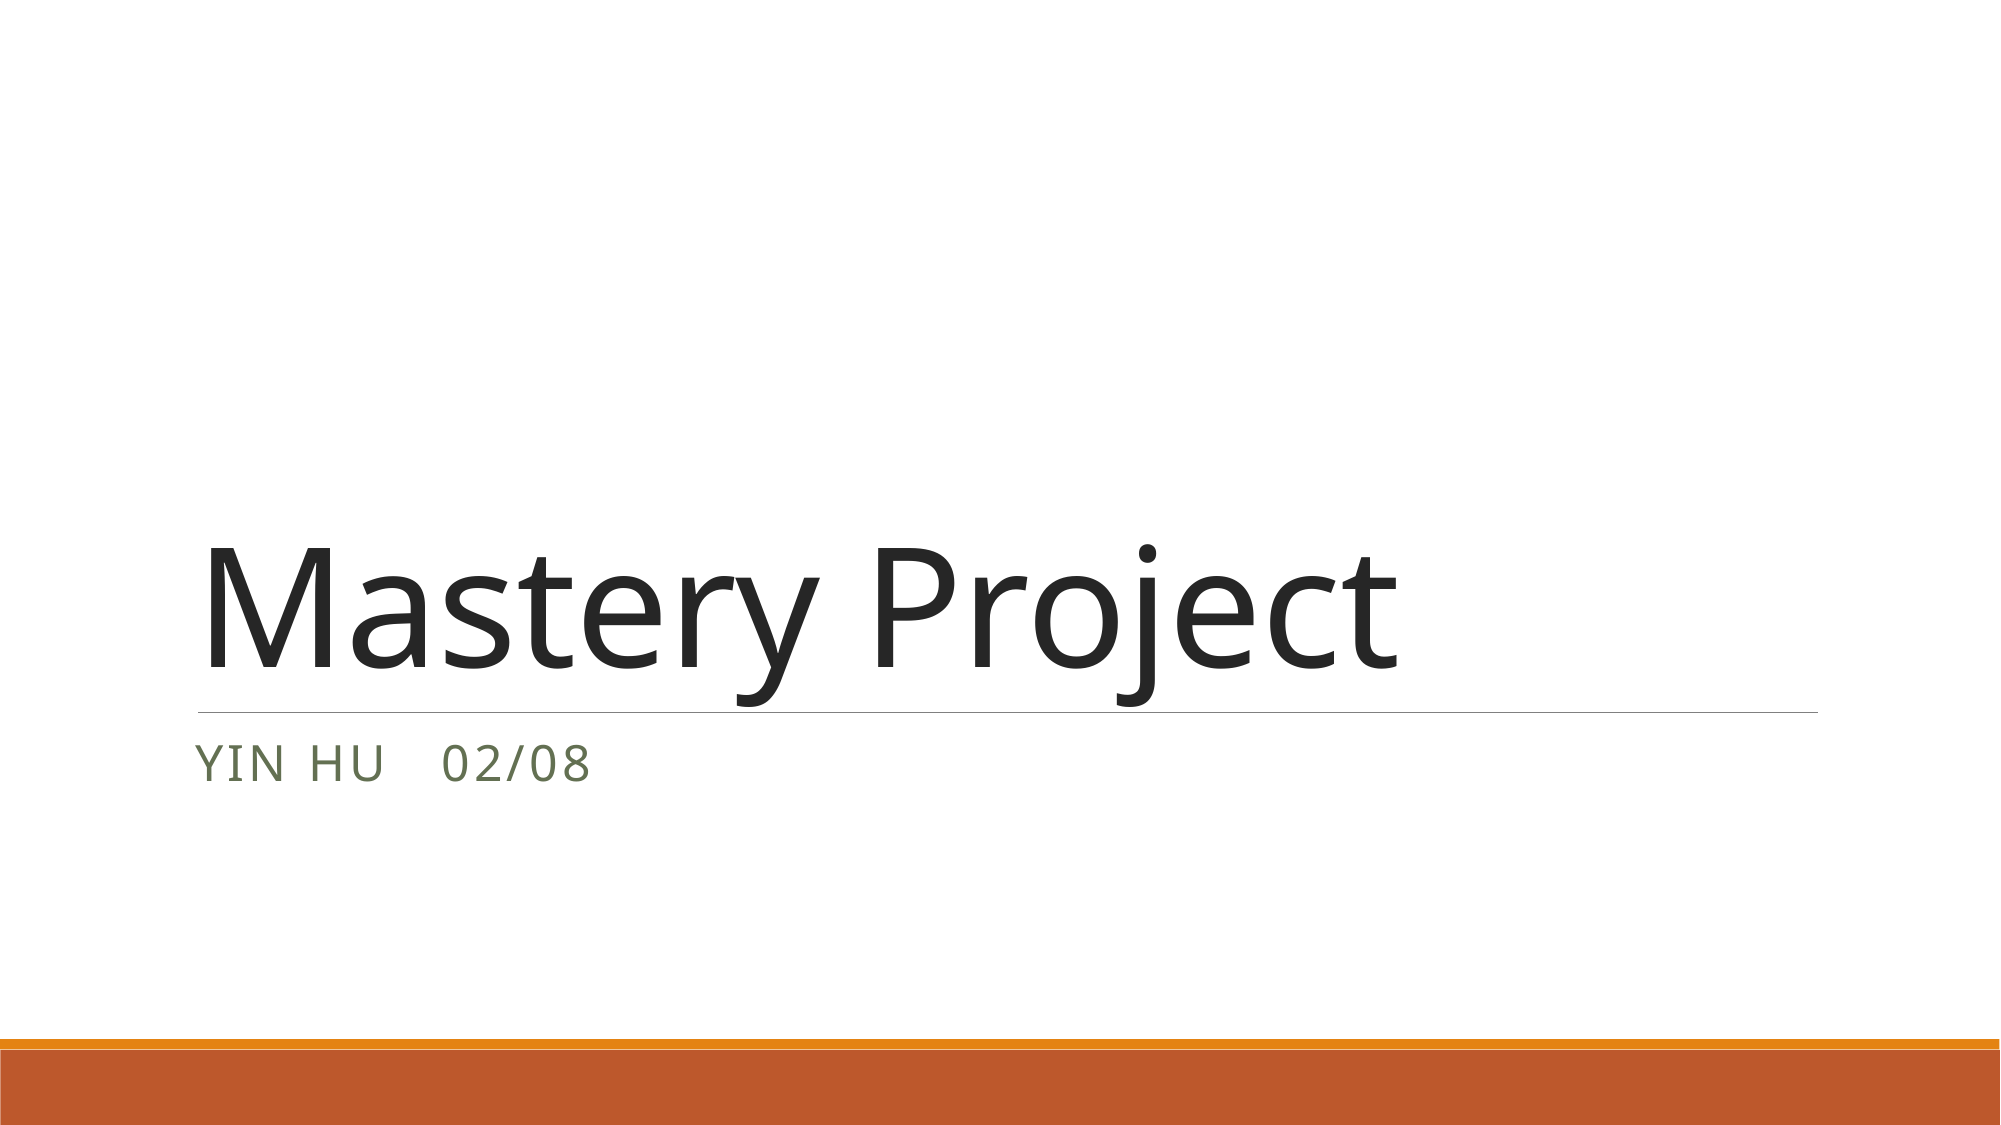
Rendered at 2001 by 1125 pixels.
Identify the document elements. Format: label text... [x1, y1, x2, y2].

subtitle Yin HU 02/08 [180, 730, 1831, 919]
title Mastery Project [180, 124, 1830, 710]
